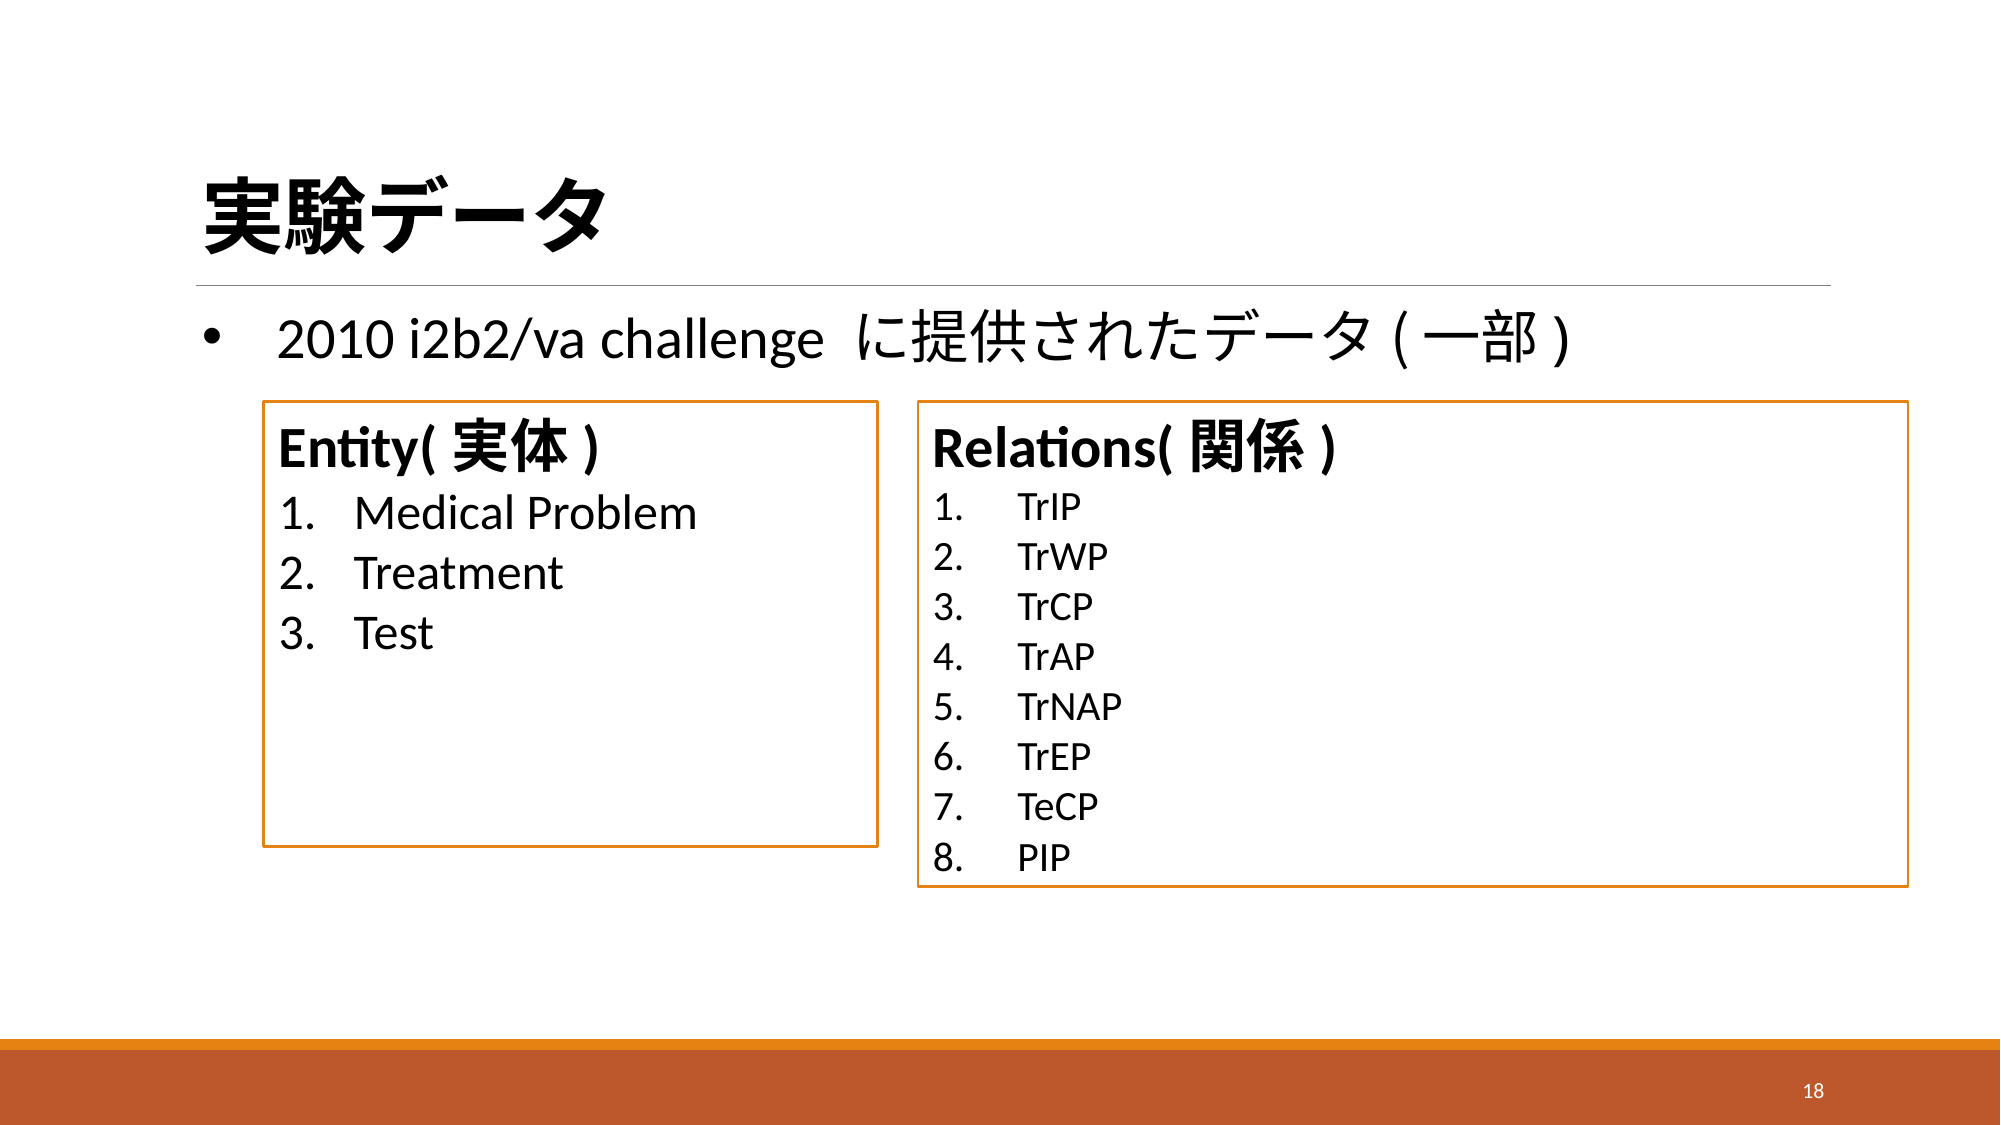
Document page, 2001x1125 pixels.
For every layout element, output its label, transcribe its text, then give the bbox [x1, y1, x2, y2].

slide_number 18 [1624, 1059, 1840, 1120]
text_box 2010 i2b2/va challenge に提供されたデータ(一部) [186, 292, 1856, 428]
title 実験データ [186, 62, 1649, 273]
text_box Relations(関係) TrIP TrWP TrCP TrAP TrNAP TrEP TeCP PIP [917, 400, 1909, 888]
text_box Entity(実体) Medical Problem Treatment Test [262, 400, 879, 848]
